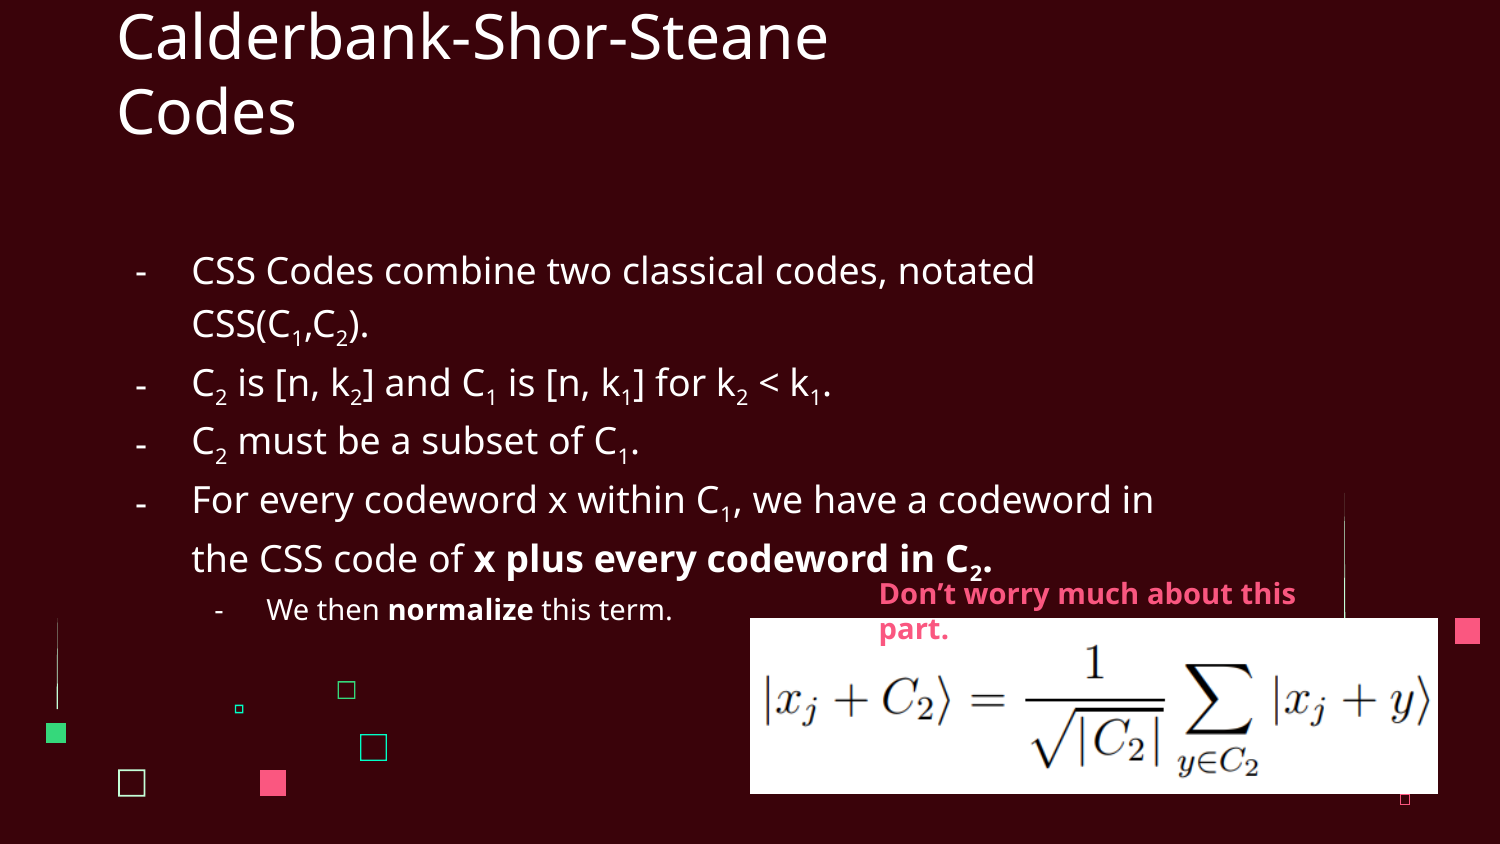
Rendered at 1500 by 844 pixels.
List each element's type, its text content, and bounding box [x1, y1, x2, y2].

text_box Don’t worry much about this part. [863, 560, 1380, 616]
title Calderbank-Shor-Steane Codes [101, 67, 949, 163]
picture [749, 618, 1438, 794]
list CSS Codes combine two classical codes, notated CSS(C1,C2). C2 is [n, k2] and C1 is [n, k1] for k2 < k1. C2 must be a subset of C1. For every codeword x within C1, we have a codeword in the CSS code of x plus every codeword in C2. We then normalize this term. [101, 225, 1172, 569]
